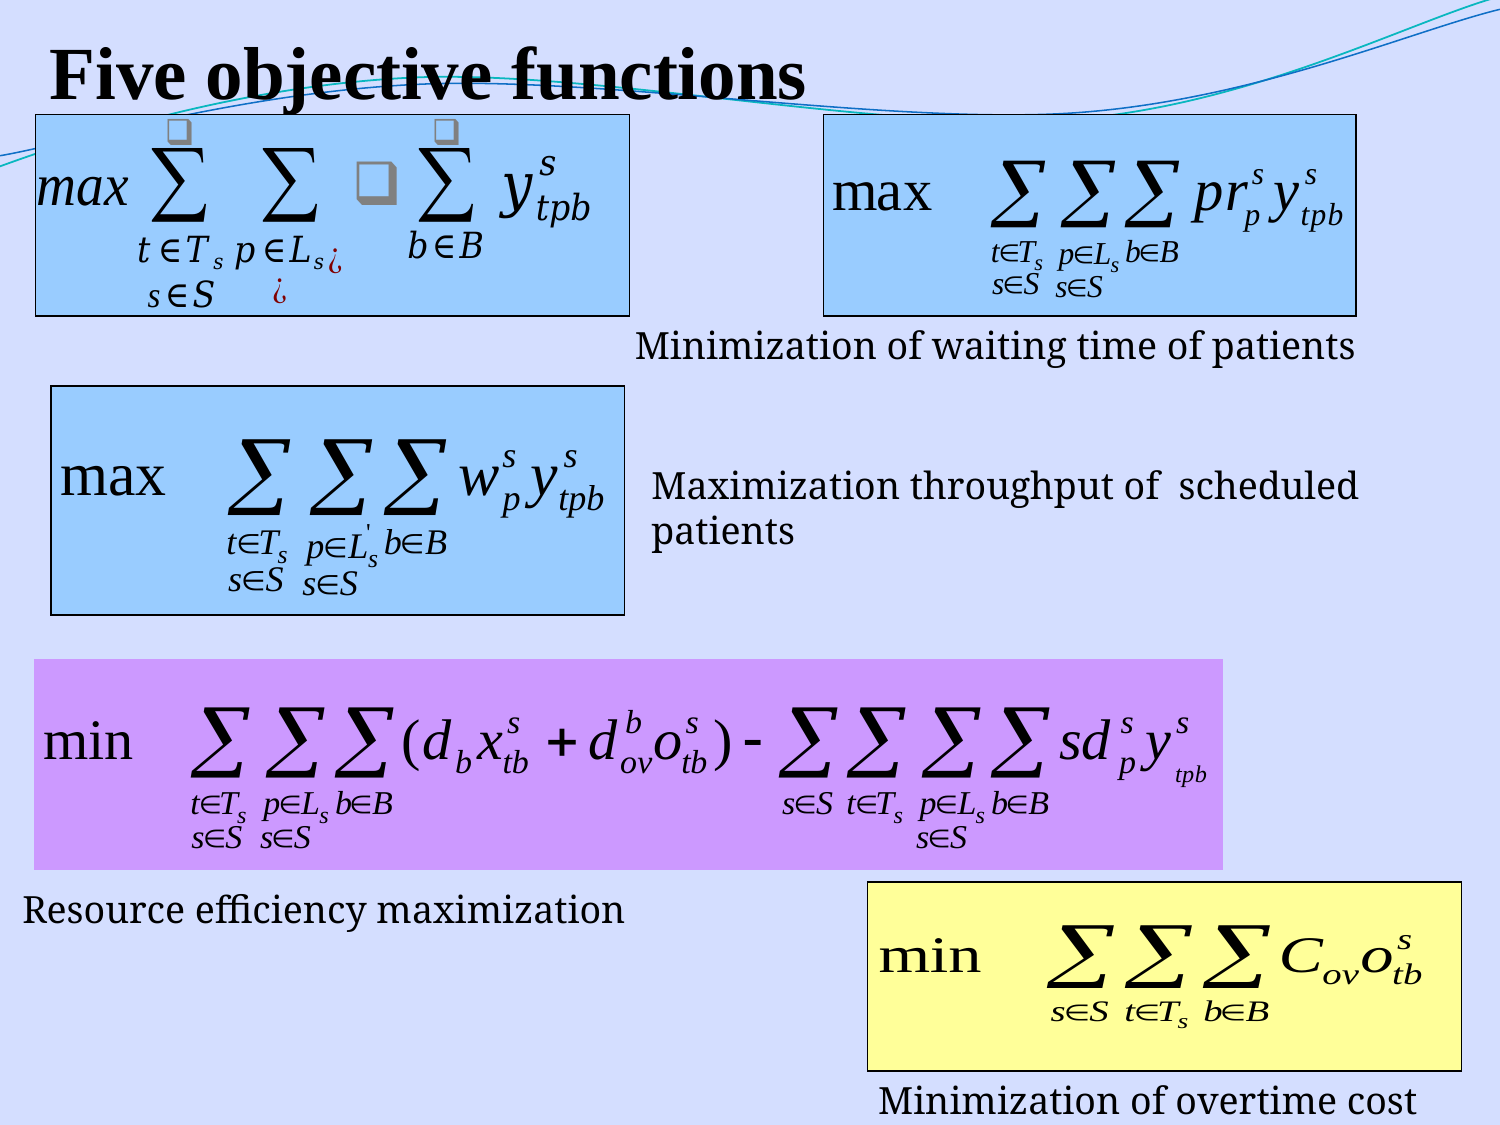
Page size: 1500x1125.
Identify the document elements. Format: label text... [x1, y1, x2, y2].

text_box Maximization throughput of scheduled patients [636, 454, 1387, 560]
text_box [824, 115, 1356, 316]
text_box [28, 659, 1224, 940]
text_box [51, 386, 624, 615]
text_box Five objective functions [35, 35, 903, 94]
text_box Minimization of waiting time of patients [620, 314, 1500, 420]
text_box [867, 882, 1461, 1123]
